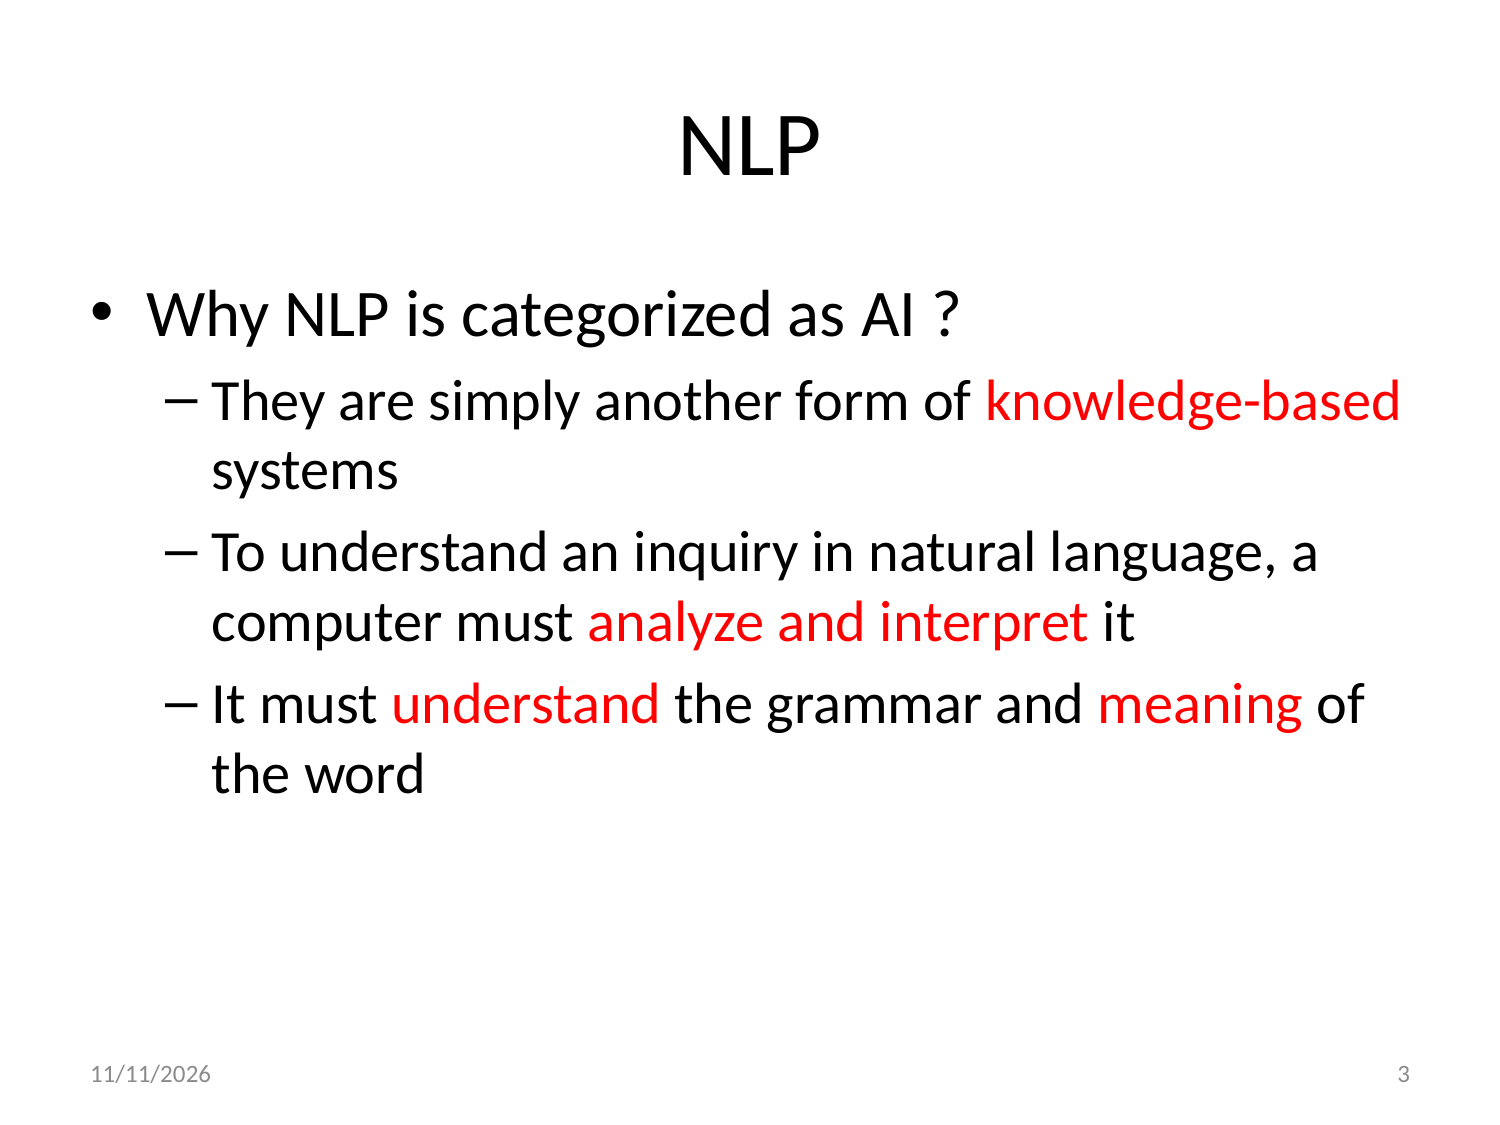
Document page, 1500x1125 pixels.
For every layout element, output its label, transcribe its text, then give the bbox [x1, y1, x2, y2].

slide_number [75, 1042, 425, 1103]
slide_number 3 [1074, 1042, 1425, 1103]
title NLP [75, 45, 1425, 233]
list Why NLP is categorized as AI ? They are simply another form of knowledge-based systems To understand an inquiry in natural language, a computer must analyze and interpret it It must understand the grammar and meaning of the word [75, 262, 1425, 1005]
